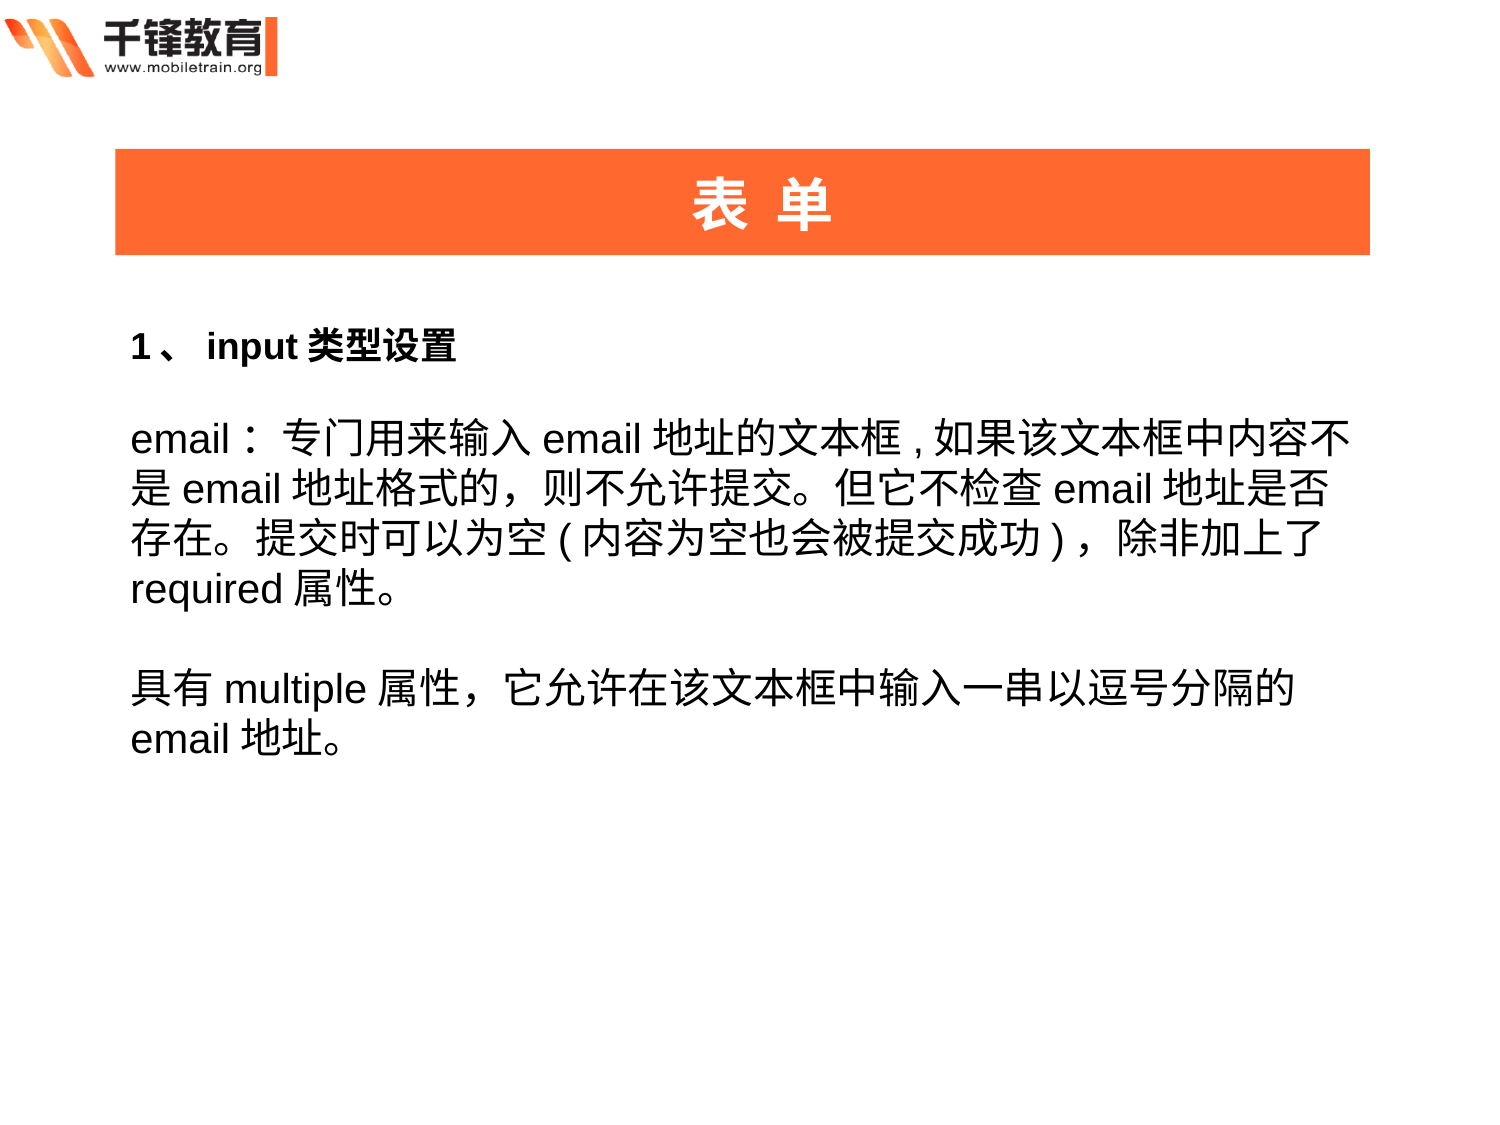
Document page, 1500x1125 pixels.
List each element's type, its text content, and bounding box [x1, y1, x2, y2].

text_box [115, 148, 1370, 256]
text_box 1、input类型设置 email：专门用来输入email地址的文本框,如果该文本框中内容不是email地址格式的，则不允许提交。但它不检查email地址是否存在。提交时可以为空(内容为空也会被提交成功)，除非加上了required属性。 具有multiple属性，它允许在该文本框中输入一串以逗号分隔的email地址。 [115, 314, 1370, 820]
picture [3, 18, 261, 79]
